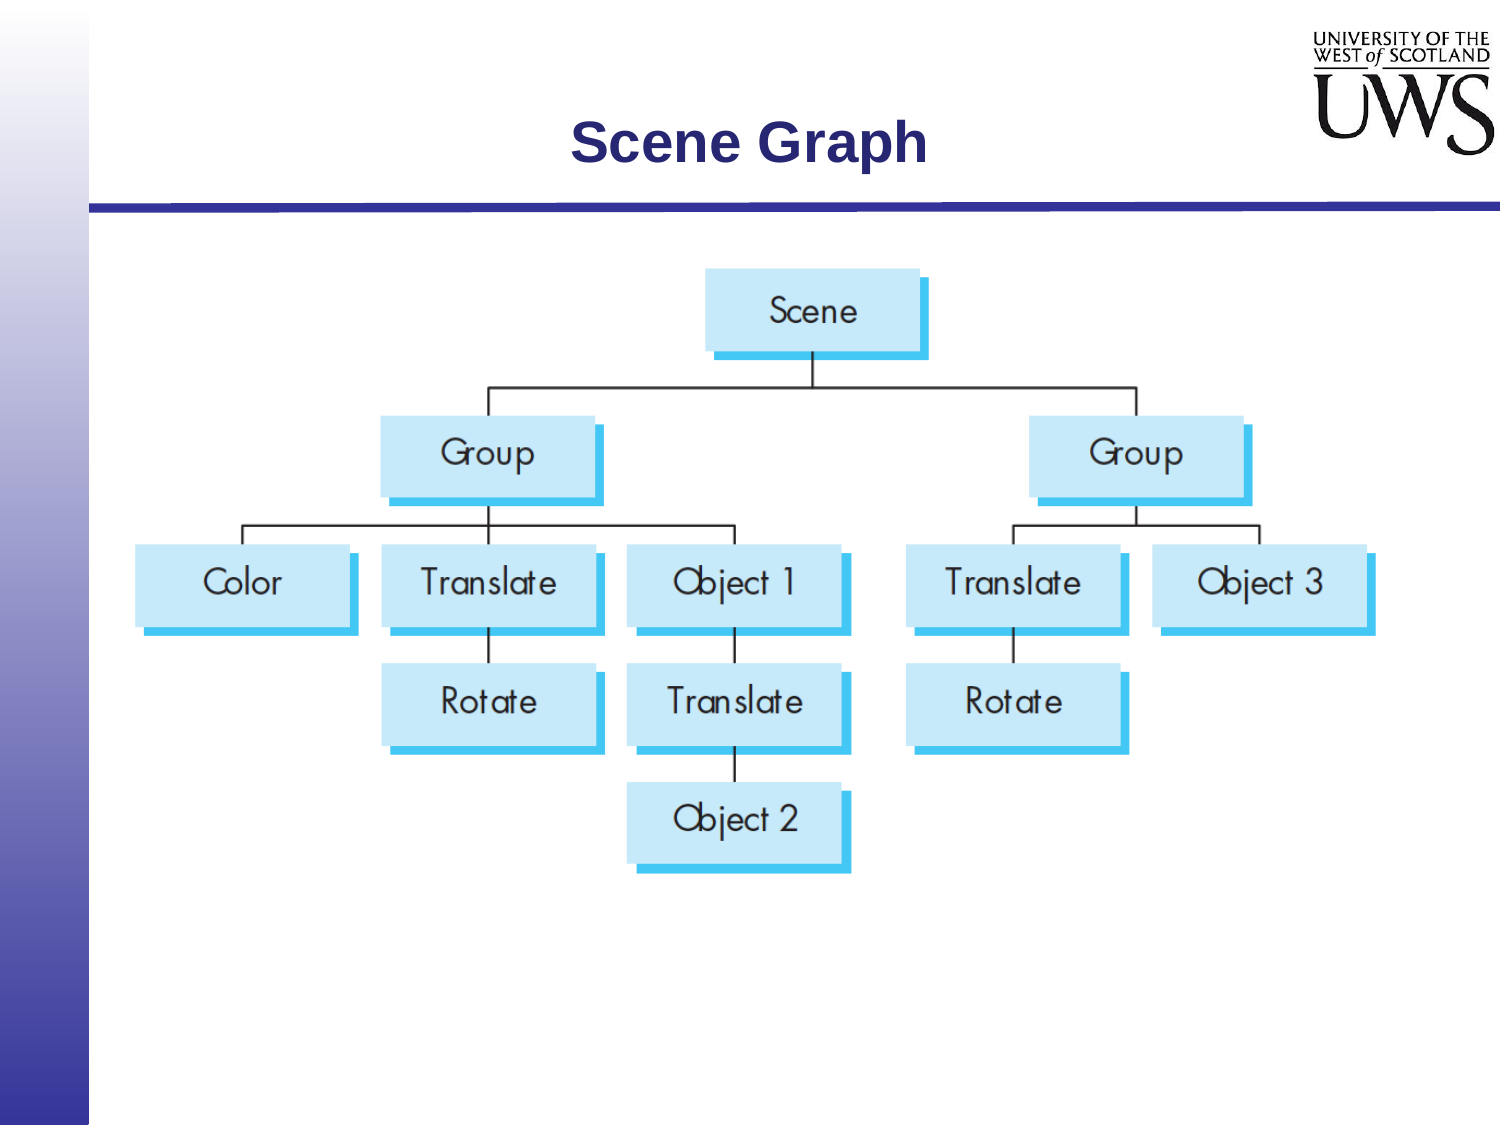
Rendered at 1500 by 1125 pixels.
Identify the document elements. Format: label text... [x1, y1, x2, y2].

picture [1307, 25, 1500, 161]
picture [96, 262, 1427, 891]
title Scene Graph [75, 45, 1425, 233]
